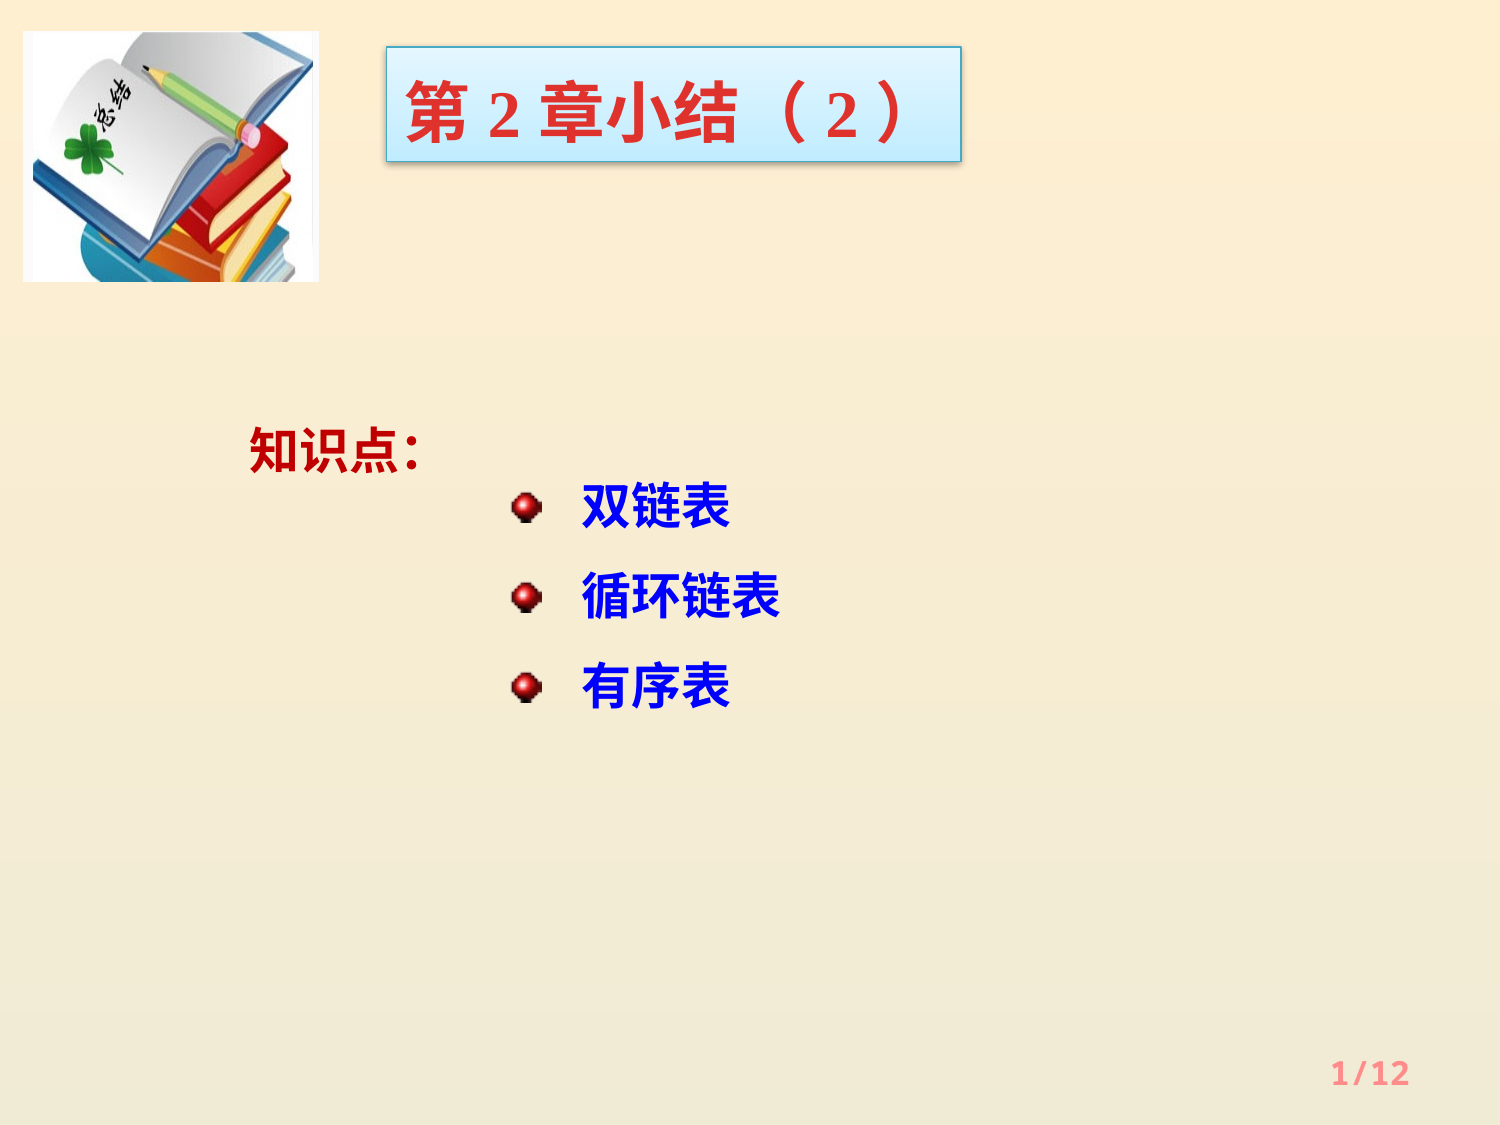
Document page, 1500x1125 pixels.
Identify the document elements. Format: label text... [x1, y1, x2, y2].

text_box 知识点： [234, 406, 493, 487]
slide_number 1/12 [1074, 1042, 1425, 1103]
picture [506, 577, 542, 613]
text_box 第2章小结（2） [386, 46, 962, 162]
picture [506, 667, 542, 703]
picture [506, 487, 542, 523]
picture [23, 30, 319, 282]
text_box 双链表 循环链表 有序表 [492, 437, 856, 723]
